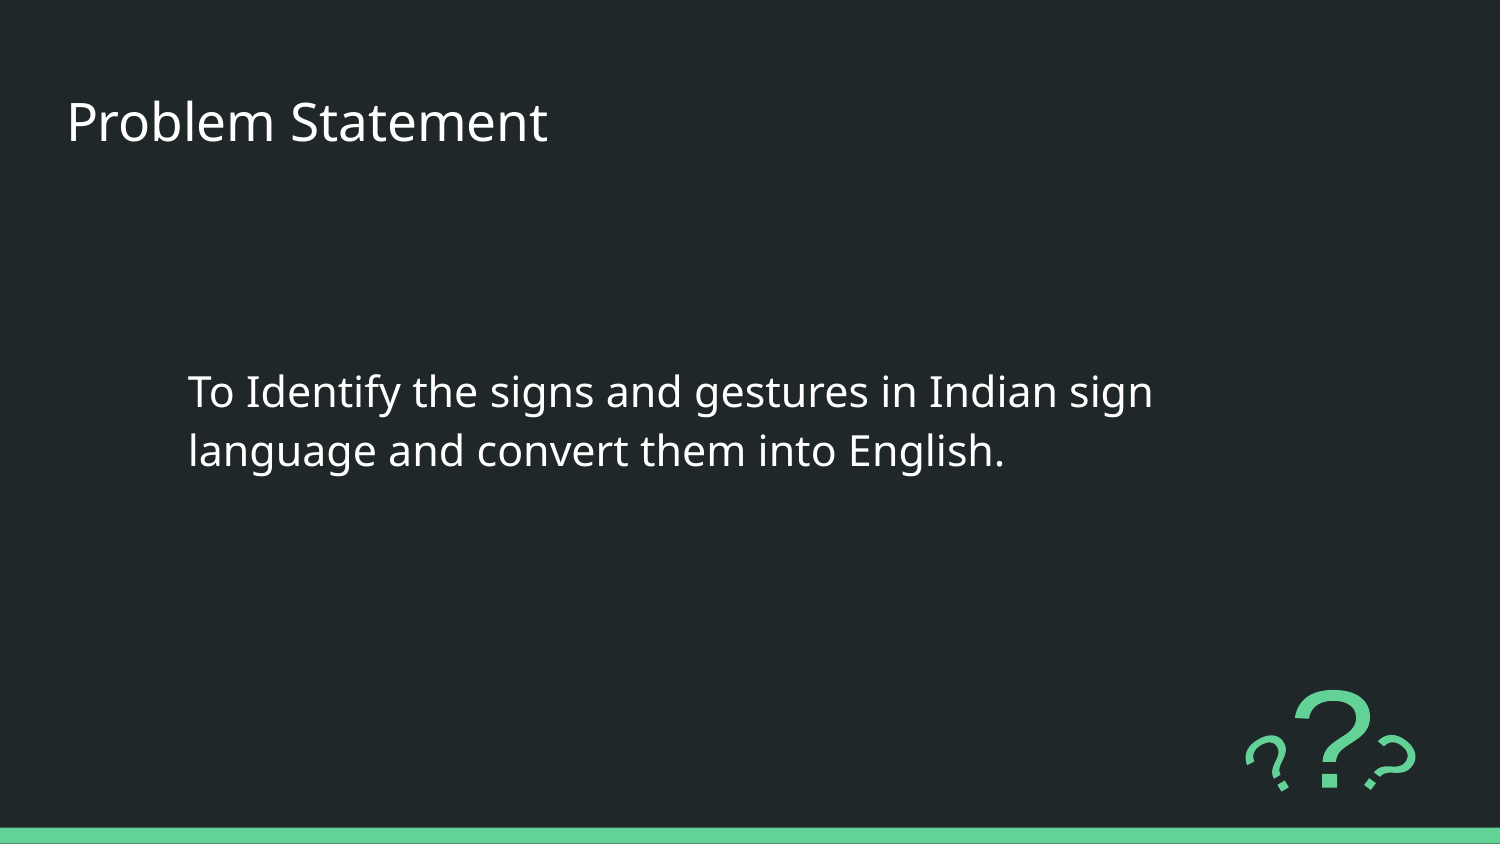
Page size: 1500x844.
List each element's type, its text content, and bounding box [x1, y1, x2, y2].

title Problem Statement [51, 72, 1449, 167]
list To Identify the signs and gestures in Indian sign language and convert them into English. [172, 341, 1328, 503]
